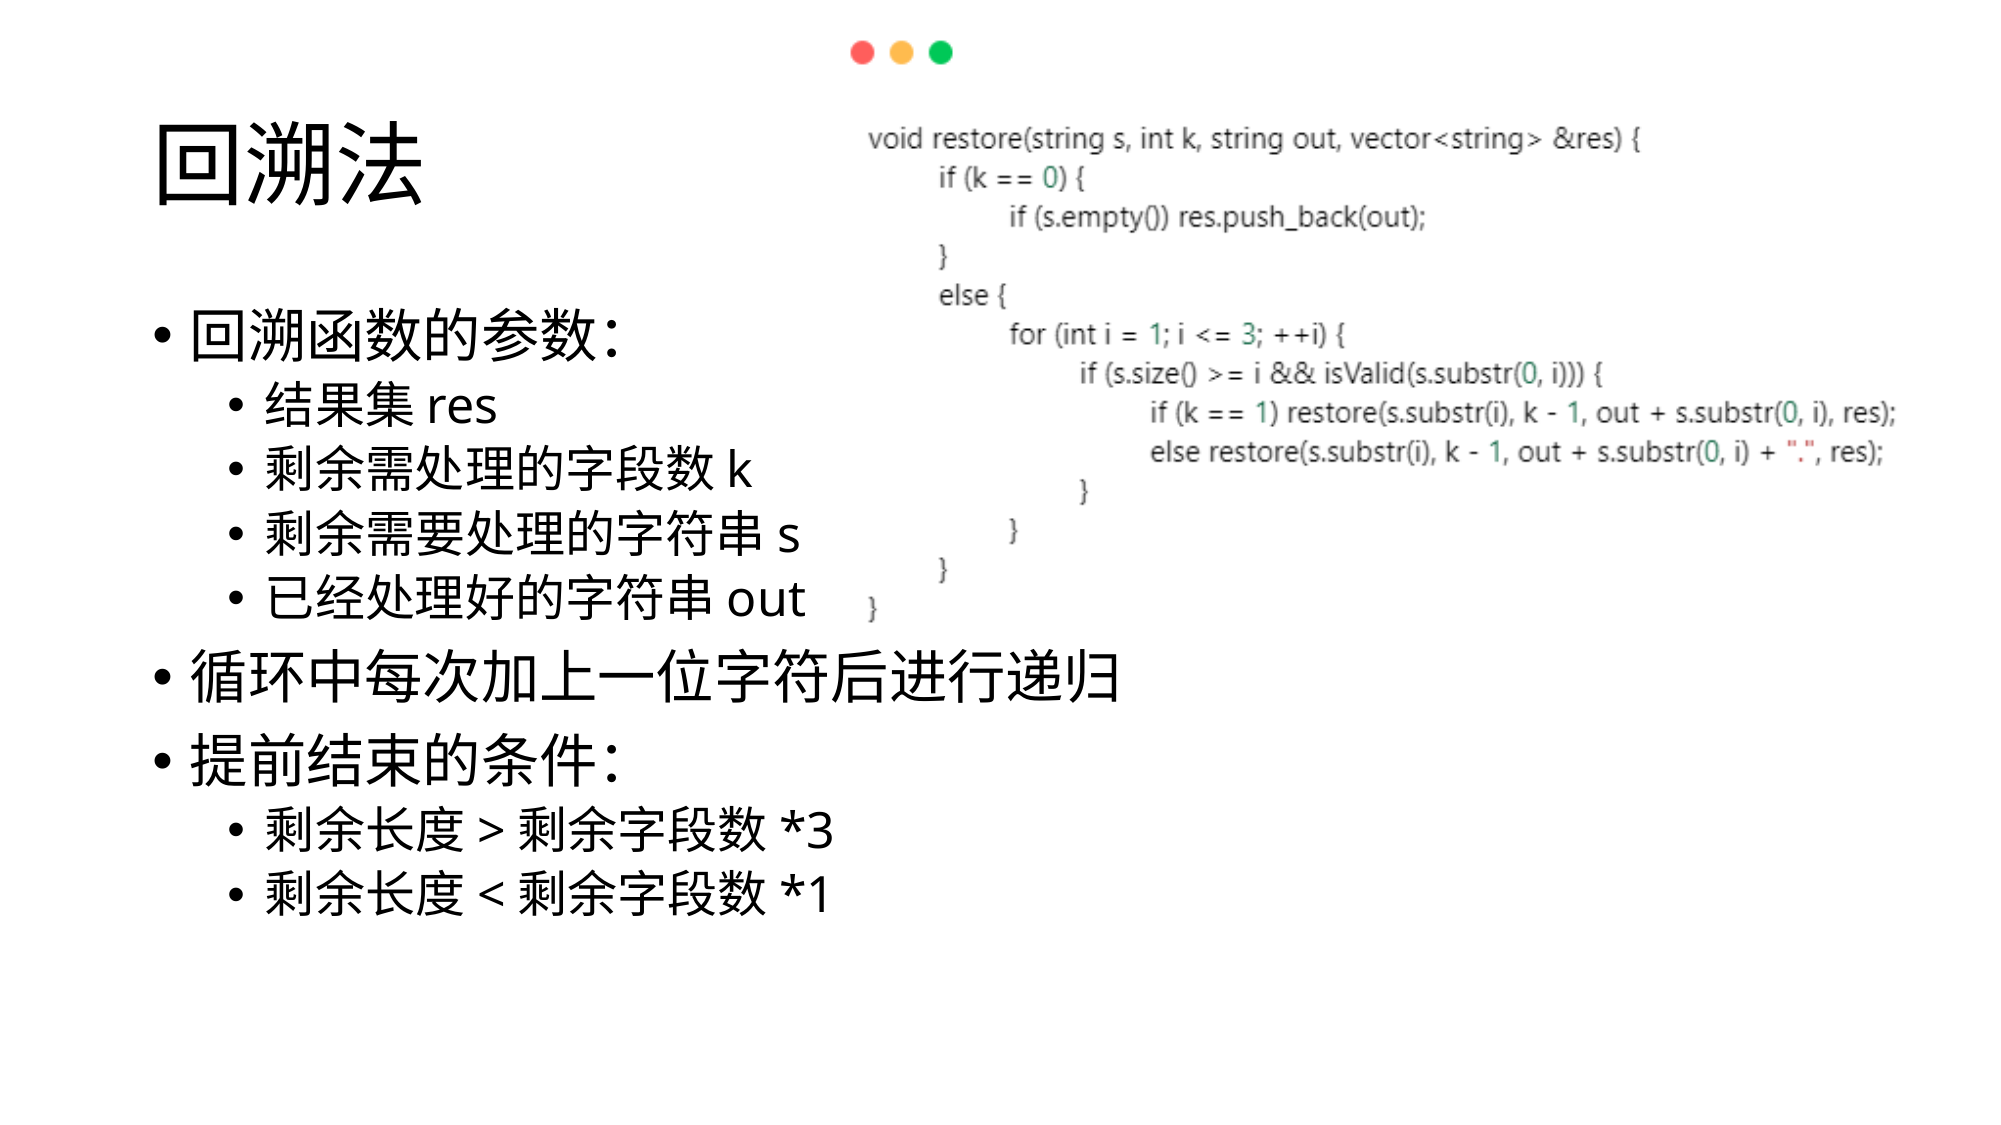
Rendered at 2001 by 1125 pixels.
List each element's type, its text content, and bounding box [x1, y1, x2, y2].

list 回溯函数的参数： 结果集res 剩余需处理的字段数k 剩余需要处理的字符串s 已经处理好的字符串out 循环中每次加上一位字符后进行递归 提前结束的条件： 剩余长度>剩余字段数*3 剩余长度<剩余字段数*1 [137, 299, 1863, 1014]
title 回溯法 [137, 59, 831, 278]
picture [831, 14, 1945, 636]
